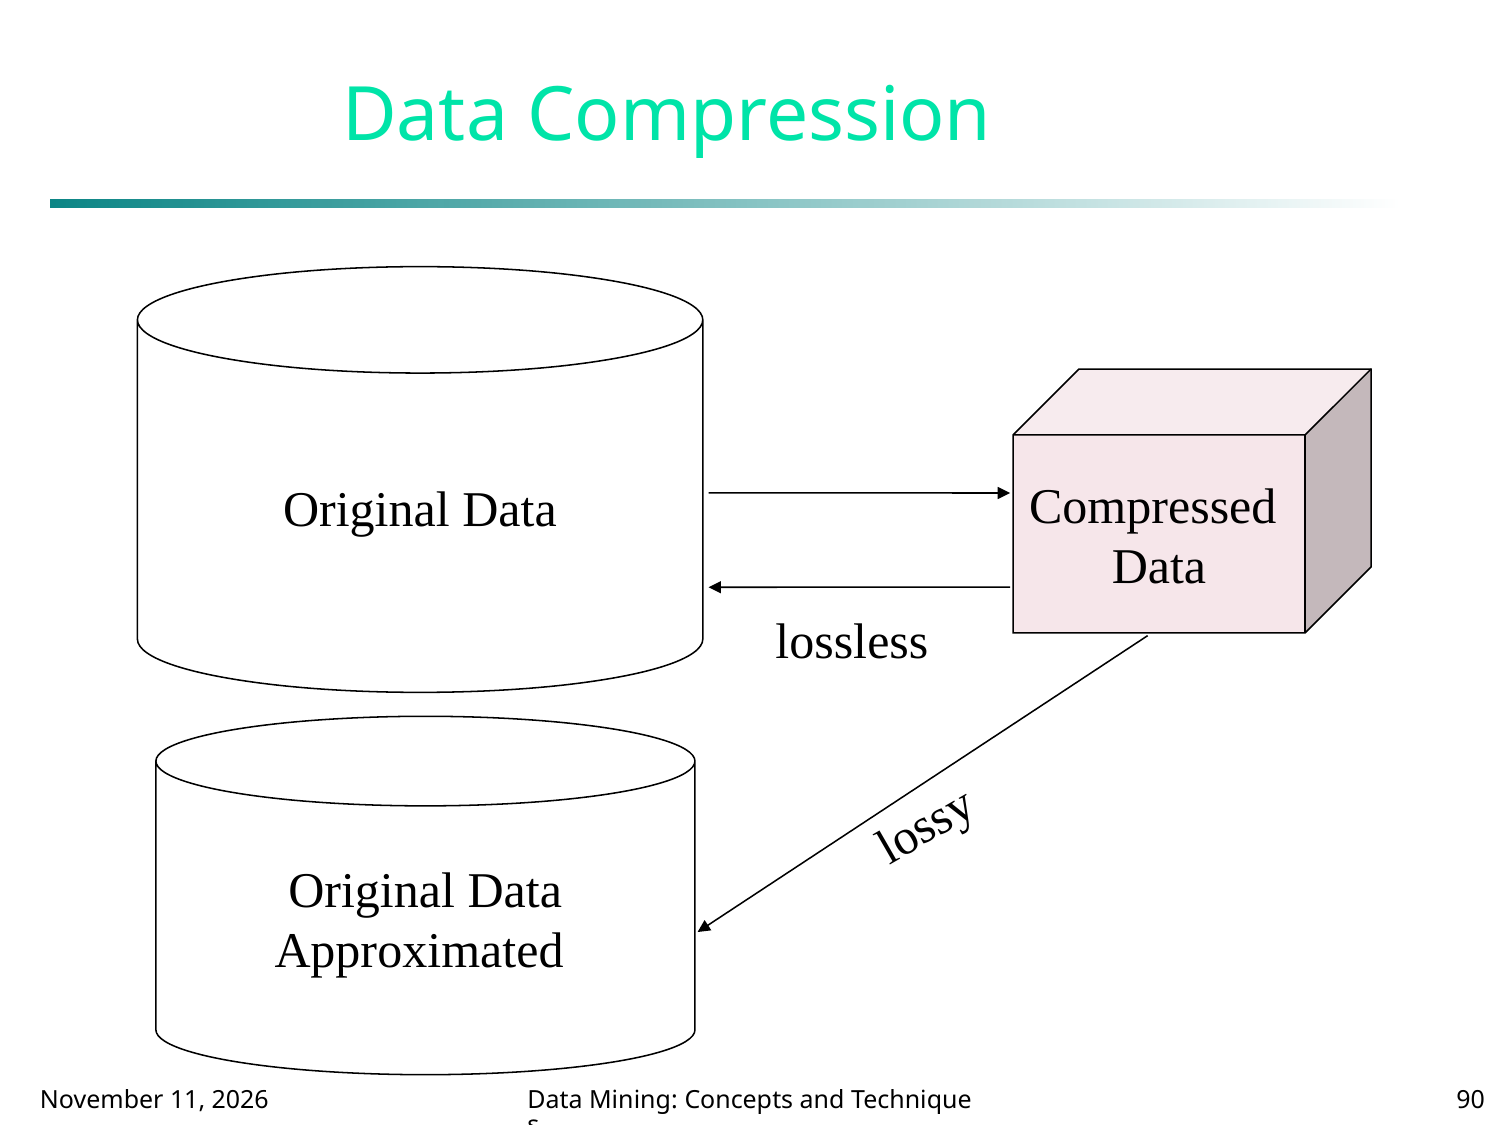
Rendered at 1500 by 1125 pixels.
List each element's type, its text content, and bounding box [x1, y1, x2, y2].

text_box Original Data Approximated [155, 716, 695, 1075]
text_box lossy [847, 756, 1001, 888]
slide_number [1013, 369, 1370, 434]
text_box [708, 486, 1011, 500]
text_box [708, 581, 1011, 594]
text_box Original Data [137, 266, 703, 693]
text_box Compressed Data [1013, 369, 1372, 633]
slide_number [24, 1062, 338, 1125]
slide_number 90 [1187, 1062, 1500, 1125]
title Data Compression [246, 62, 1088, 163]
footer Data Mining: Concepts and Techniques [512, 1062, 988, 1125]
text_box [697, 830, 852, 933]
text_box lossless [760, 601, 944, 676]
